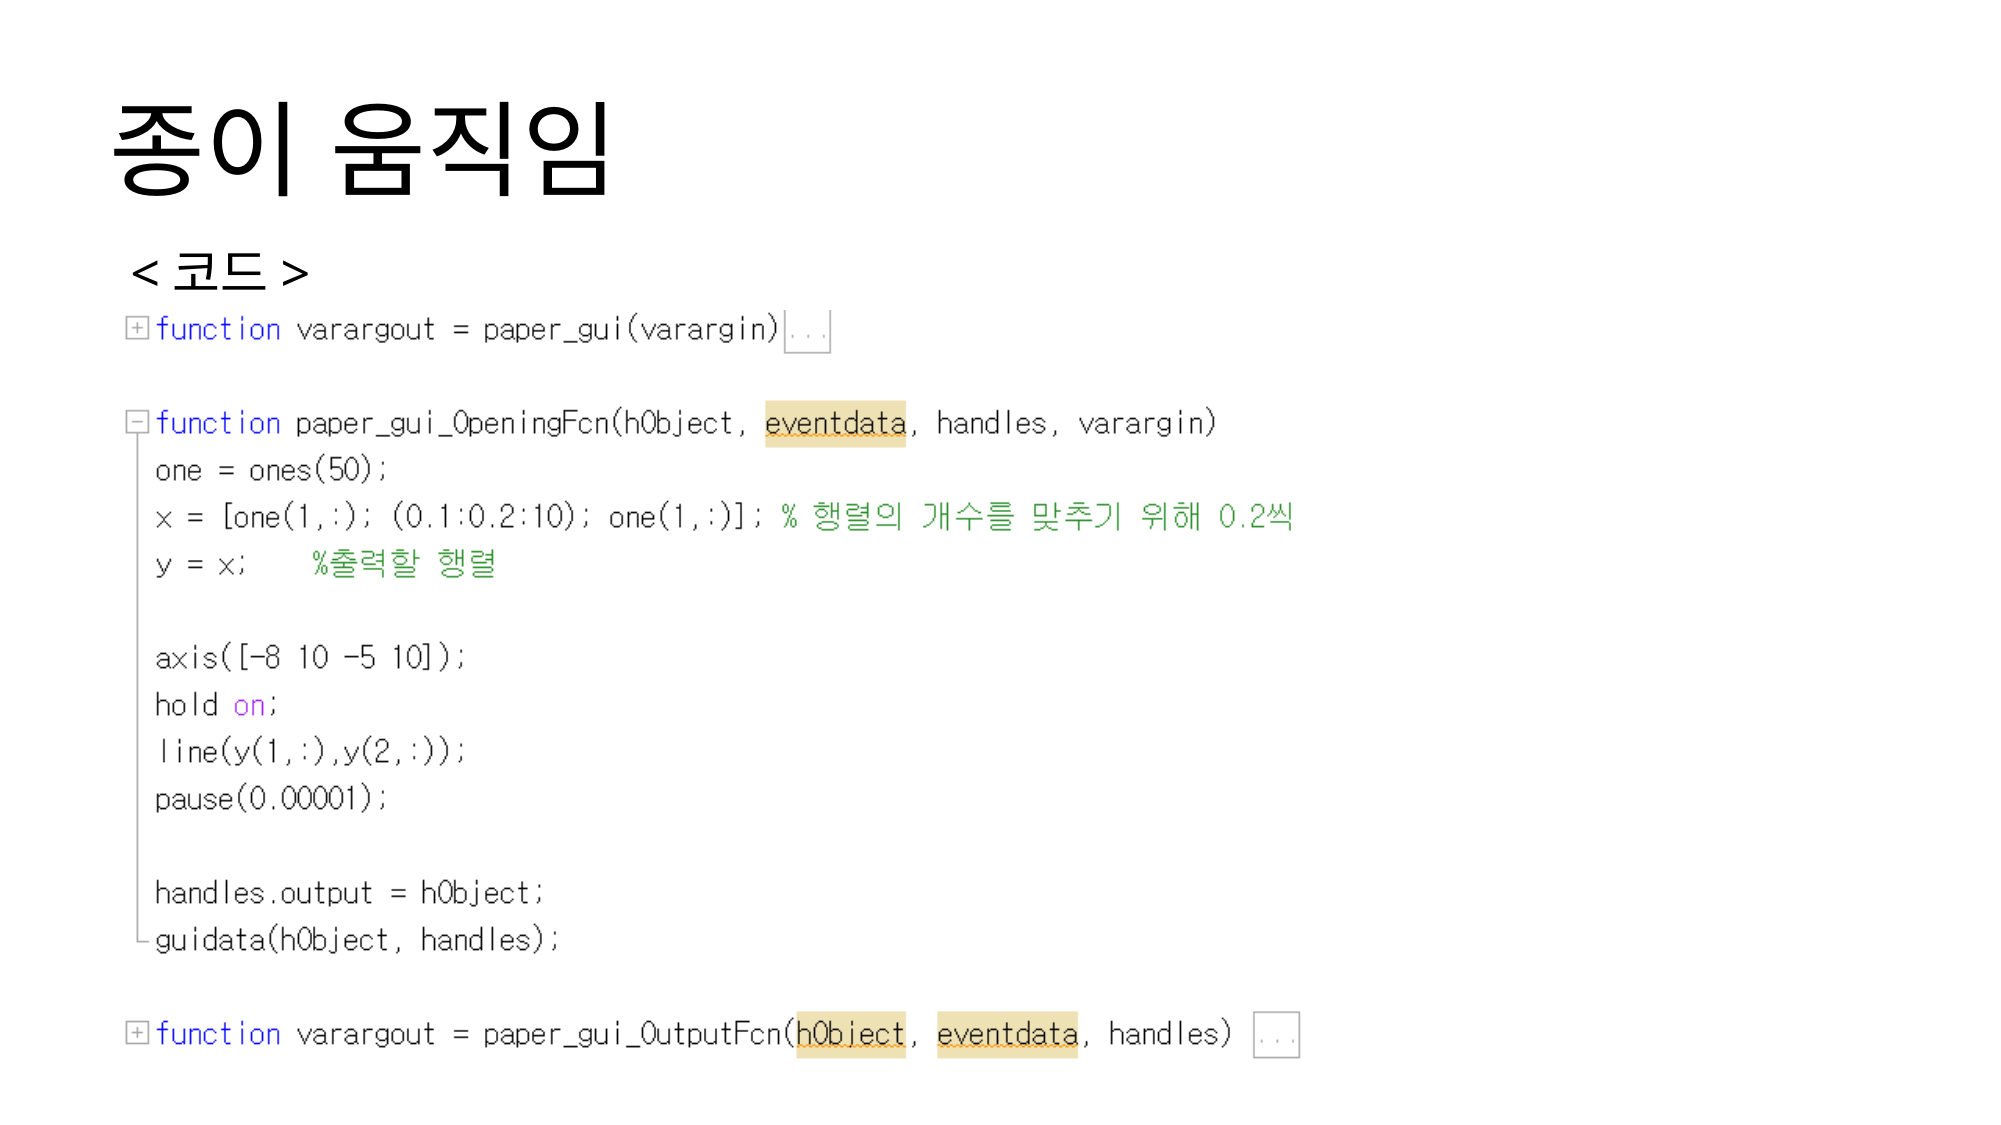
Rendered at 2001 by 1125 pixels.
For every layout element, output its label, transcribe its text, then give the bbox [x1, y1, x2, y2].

text_box <코드> [115, 232, 877, 310]
text_box 종이 움직임 [94, 77, 1480, 217]
picture [115, 310, 1316, 1079]
